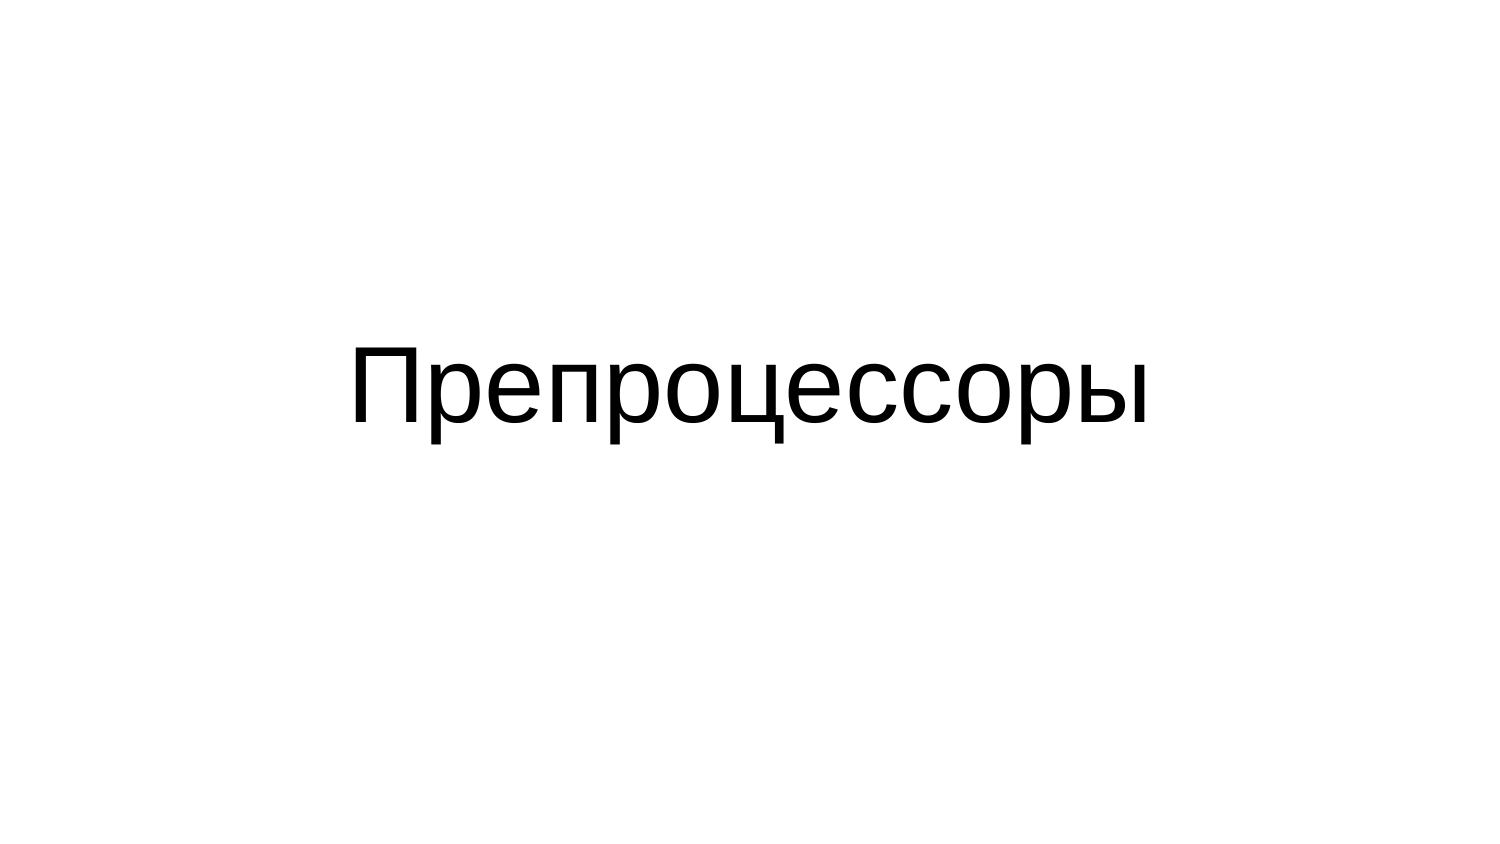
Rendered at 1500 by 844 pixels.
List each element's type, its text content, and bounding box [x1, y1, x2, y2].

title Препроцессоры [51, 122, 1449, 459]
